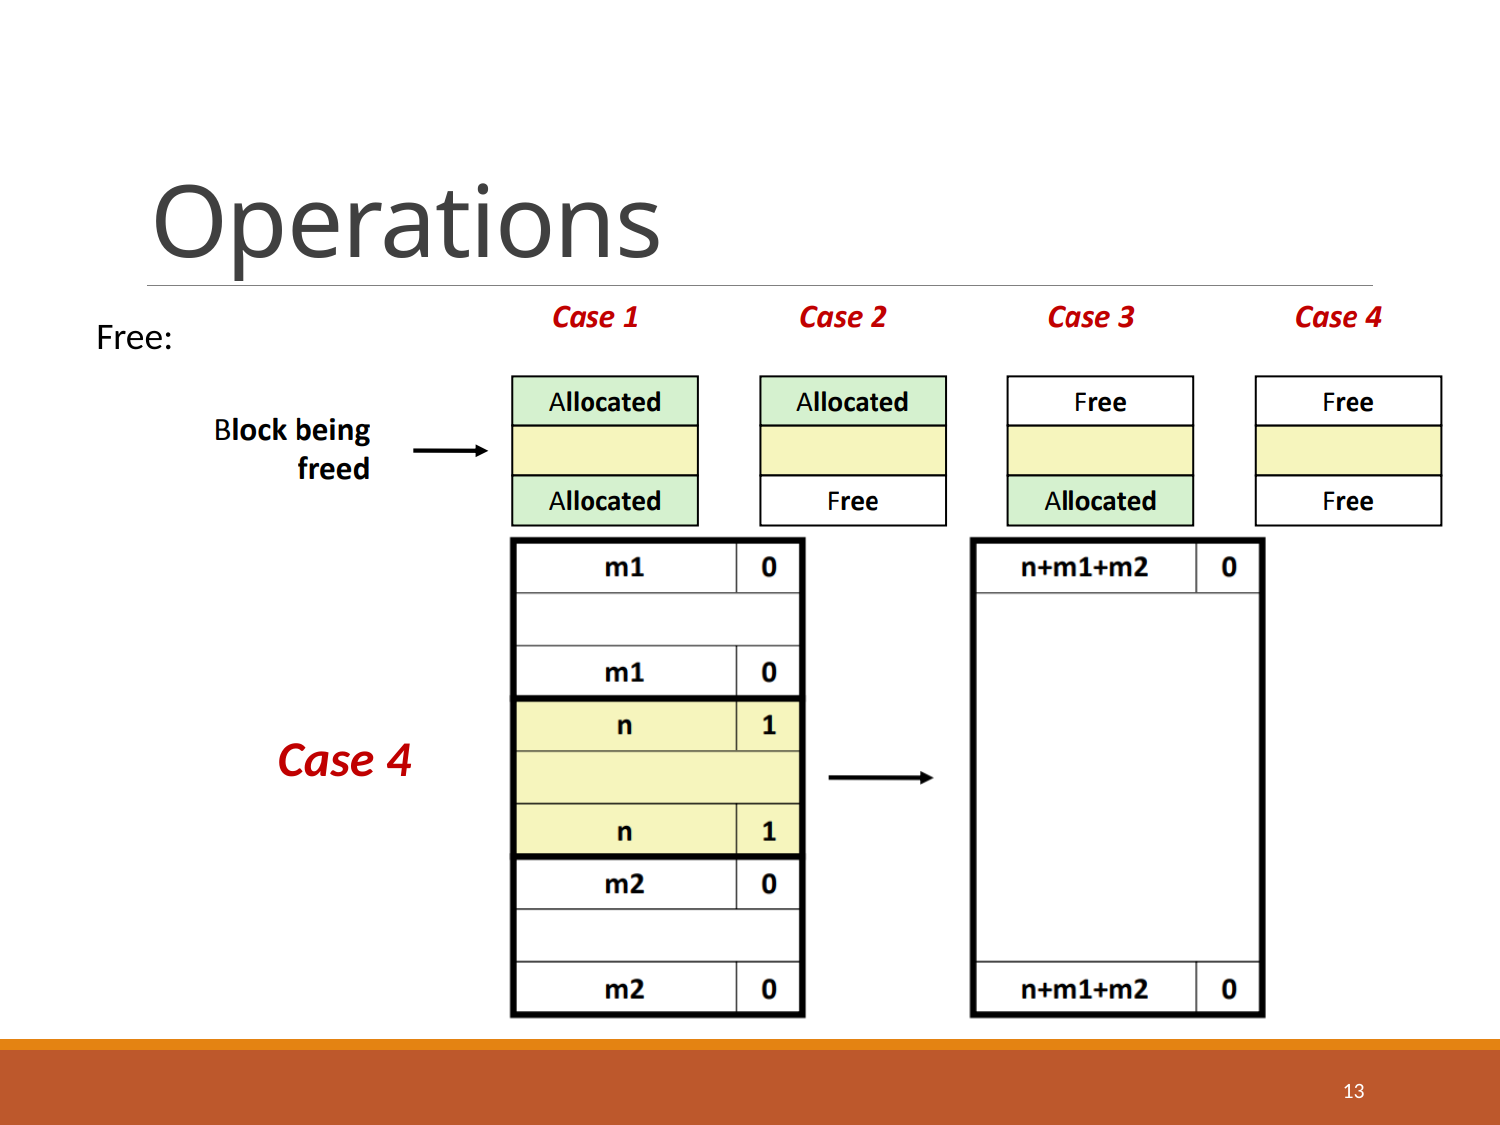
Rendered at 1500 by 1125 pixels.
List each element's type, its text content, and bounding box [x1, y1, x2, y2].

title Operations [135, 47, 1373, 285]
picture [201, 303, 1452, 1026]
text_box Case 4 [263, 719, 427, 795]
slide_number 13 [1218, 1059, 1380, 1120]
text_box Free: [81, 304, 189, 365]
